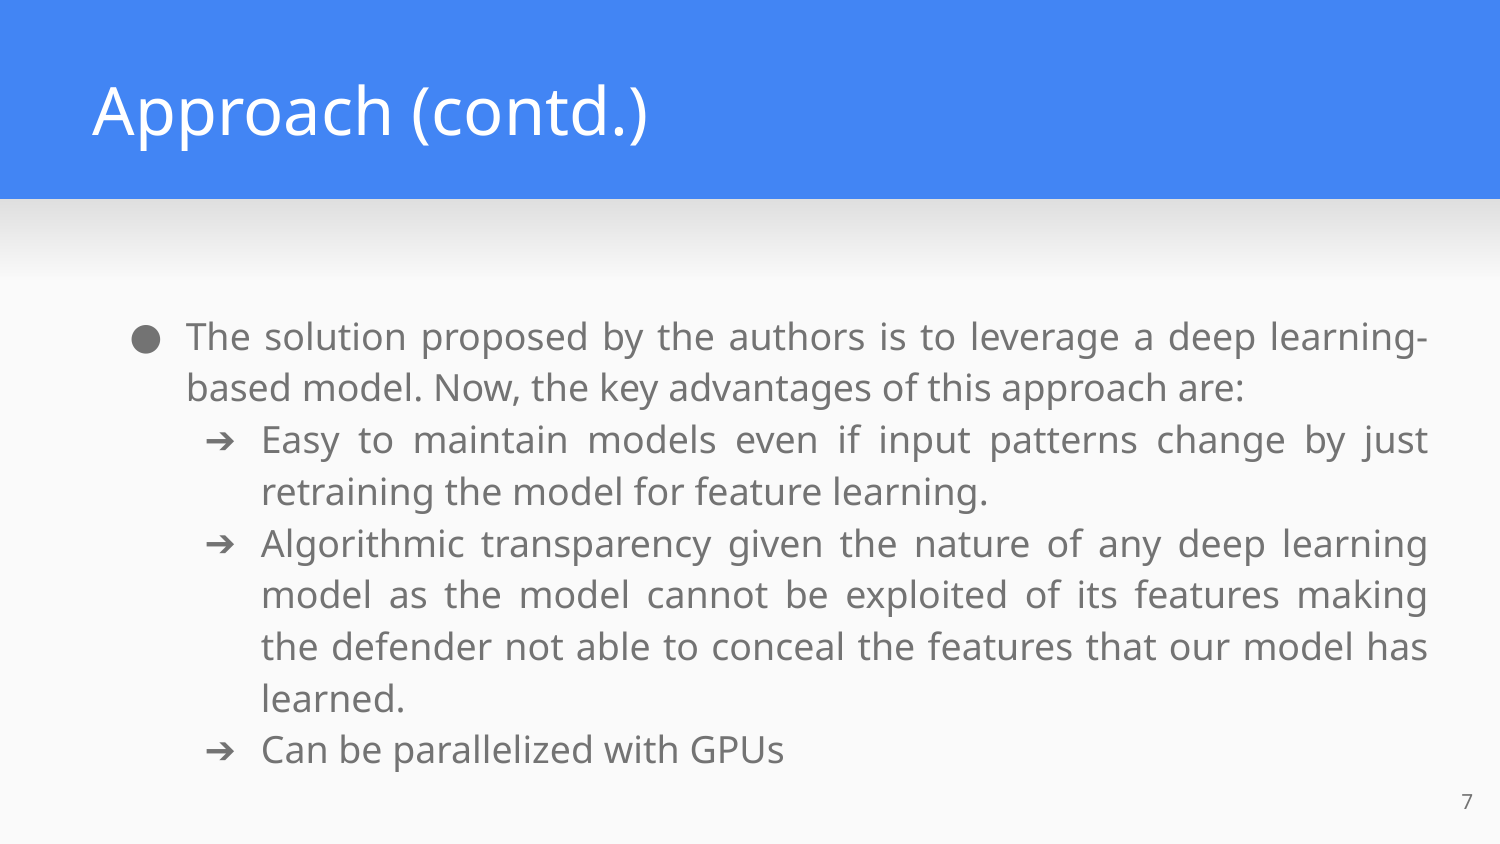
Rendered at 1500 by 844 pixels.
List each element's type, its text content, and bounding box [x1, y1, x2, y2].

title Approach (contd.) [77, 37, 1427, 164]
slide_number ‹#› [1398, 770, 1489, 835]
list The solution proposed by the authors is to leverage a deep learning-based model. Now, the key advantages of this approach are: Easy to maintain models even if input patterns change by just retraining the model for feature learning. Algorithmic transparency given the nature of any deep learning model as the model cannot be exploited of its features making the defender not able to conceal the features that our model has learned. Can be parallelized with GPUs [95, 222, 1445, 835]
